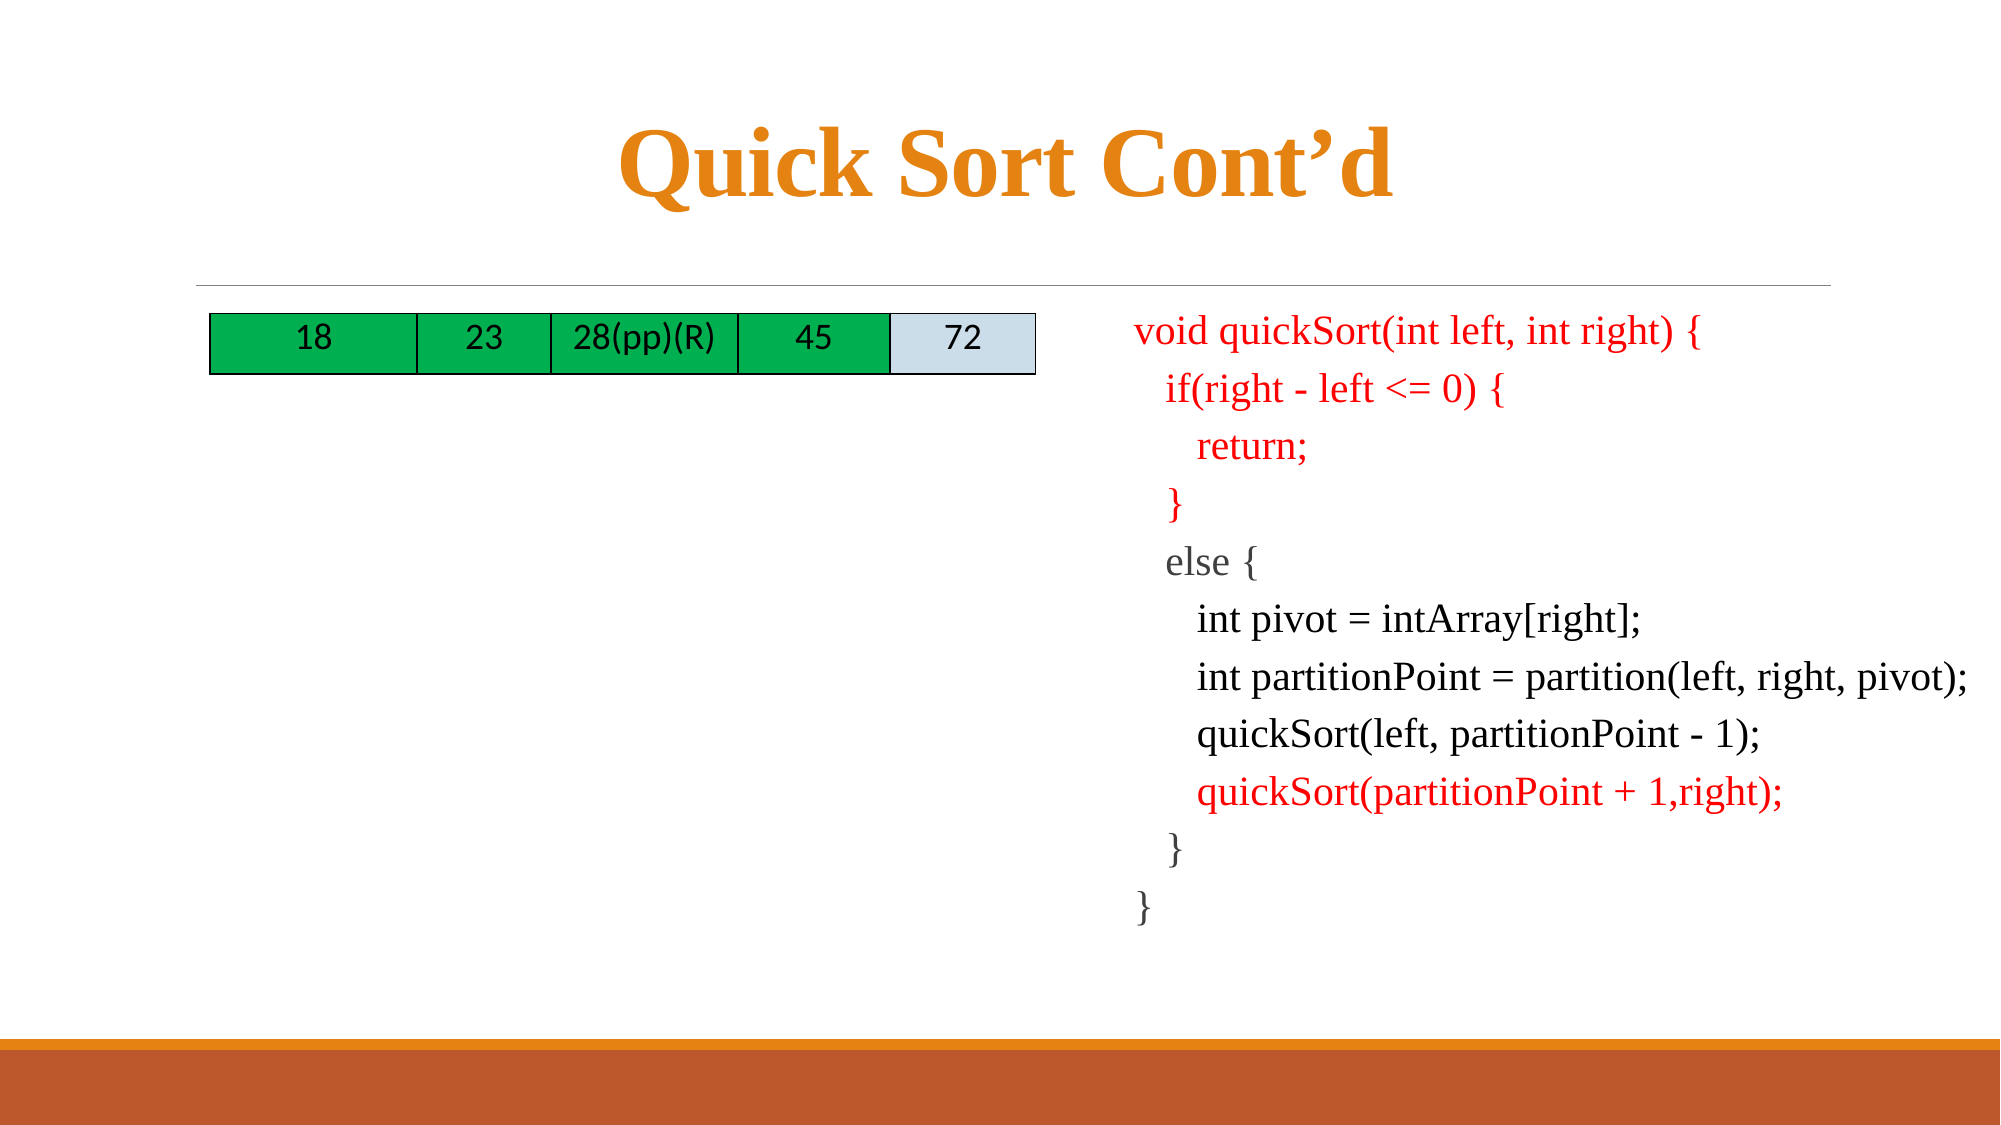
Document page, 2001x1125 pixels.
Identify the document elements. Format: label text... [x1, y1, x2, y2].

table_header 18 [211, 314, 416, 373]
table_header 23 [418, 314, 550, 373]
table_header 72 [891, 314, 1035, 373]
title Quick Sort Cont’d [180, 47, 1830, 285]
table_header 28(pp)(R) [552, 314, 737, 373]
list void quickSort(int left, int right) { if(right - left <= 0) { return; } else { int pivot = intArray[right]; int partitionPoint = partition(left, right, pivot); quickSort(left, partitionPoint - 1); quickSort(partitionPoint + 1,right); } } [1118, 301, 1975, 1003]
table_header 45 [739, 314, 889, 373]
